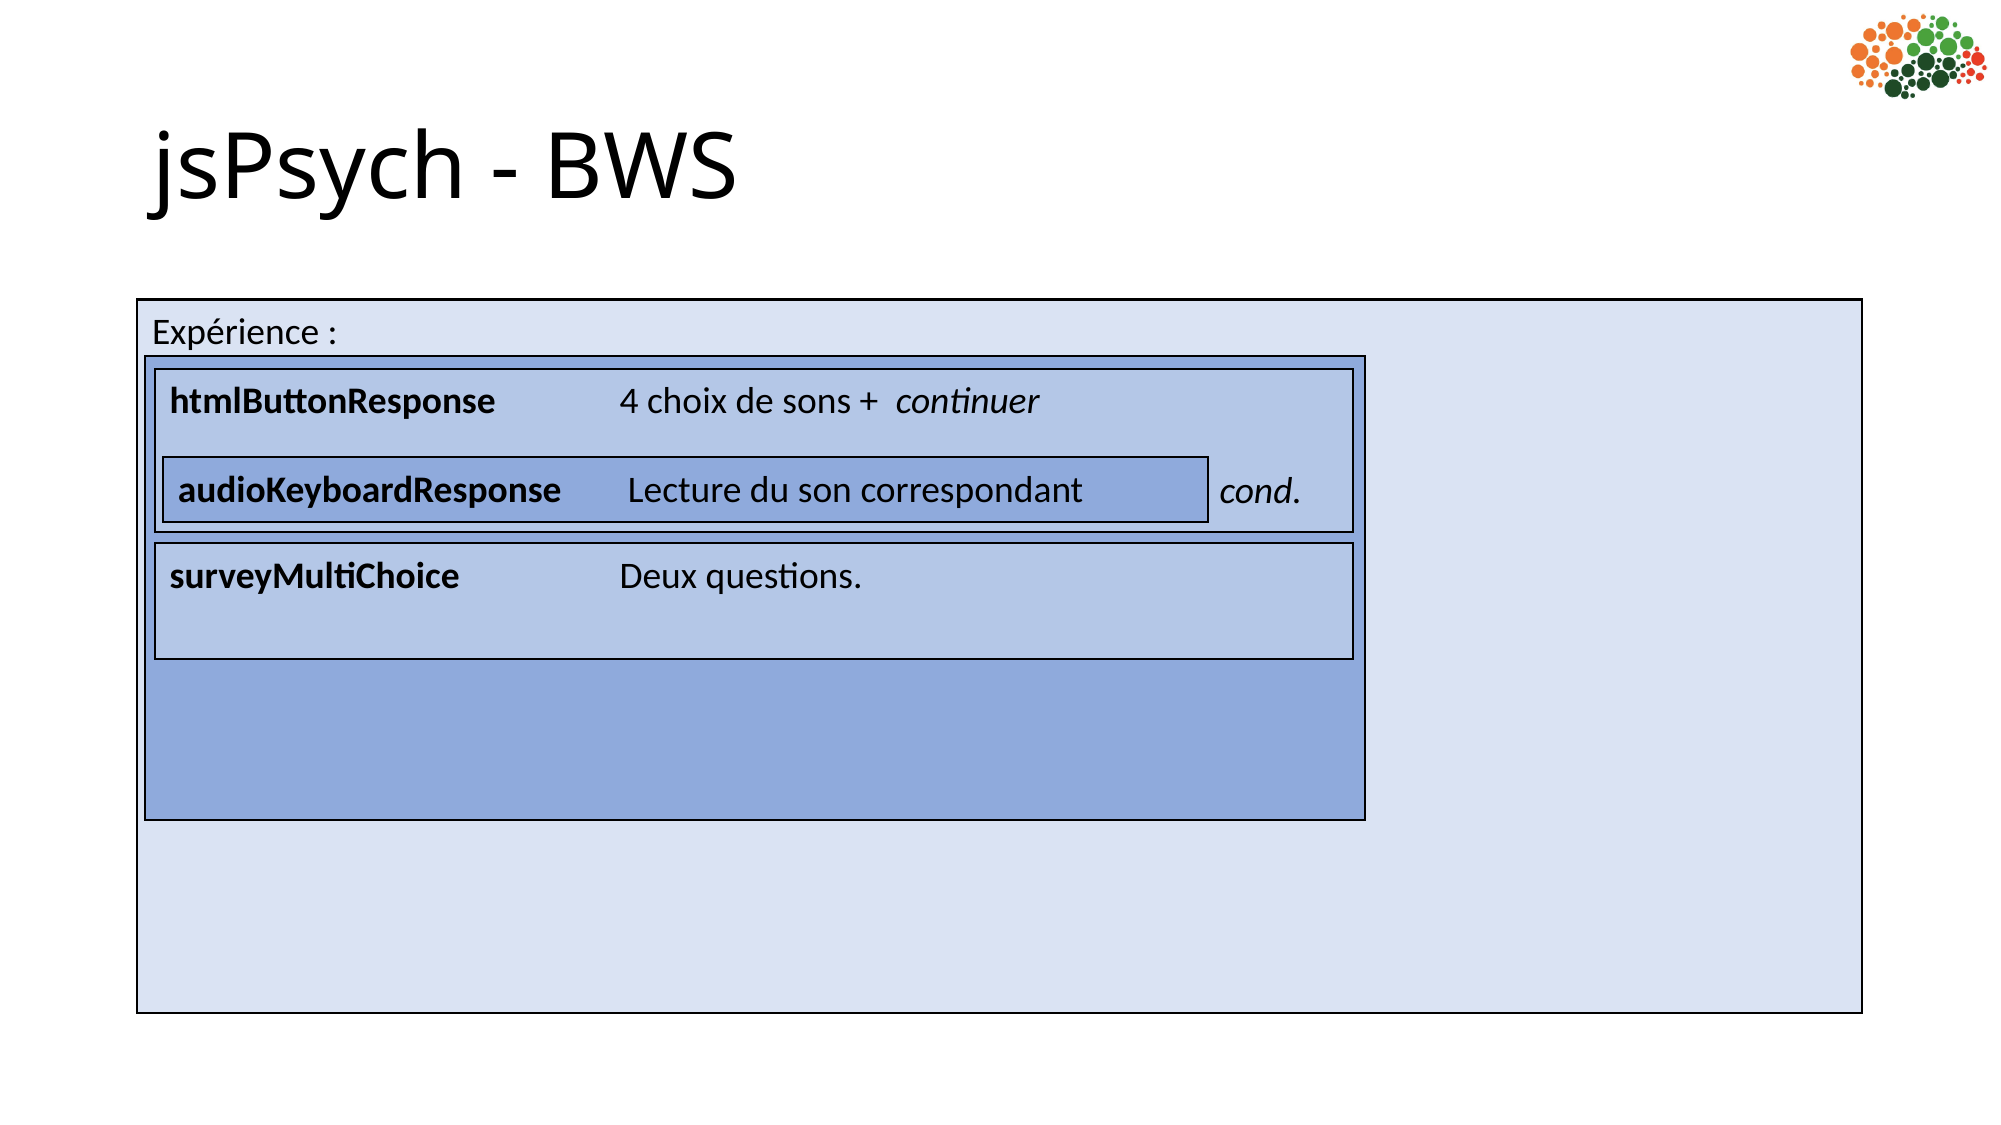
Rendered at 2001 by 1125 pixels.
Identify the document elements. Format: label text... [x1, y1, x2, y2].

picture [1831, 0, 2000, 113]
text_box Expérience : - Questionnaire [136, 298, 1863, 1014]
text_box surveyMultiChoice Deux questions. [154, 542, 1354, 660]
text_box audioKeyboardResponse Lecture du son correspondant [162, 456, 1209, 523]
title jsPsych - BWS [137, 59, 1863, 278]
text_box - Questionnaire [144, 355, 1366, 821]
text_box htmlButtonResponse 4 choix de sons + continuer audioKeyboardResponse Lecture du son correspondant cond. [154, 368, 1354, 533]
